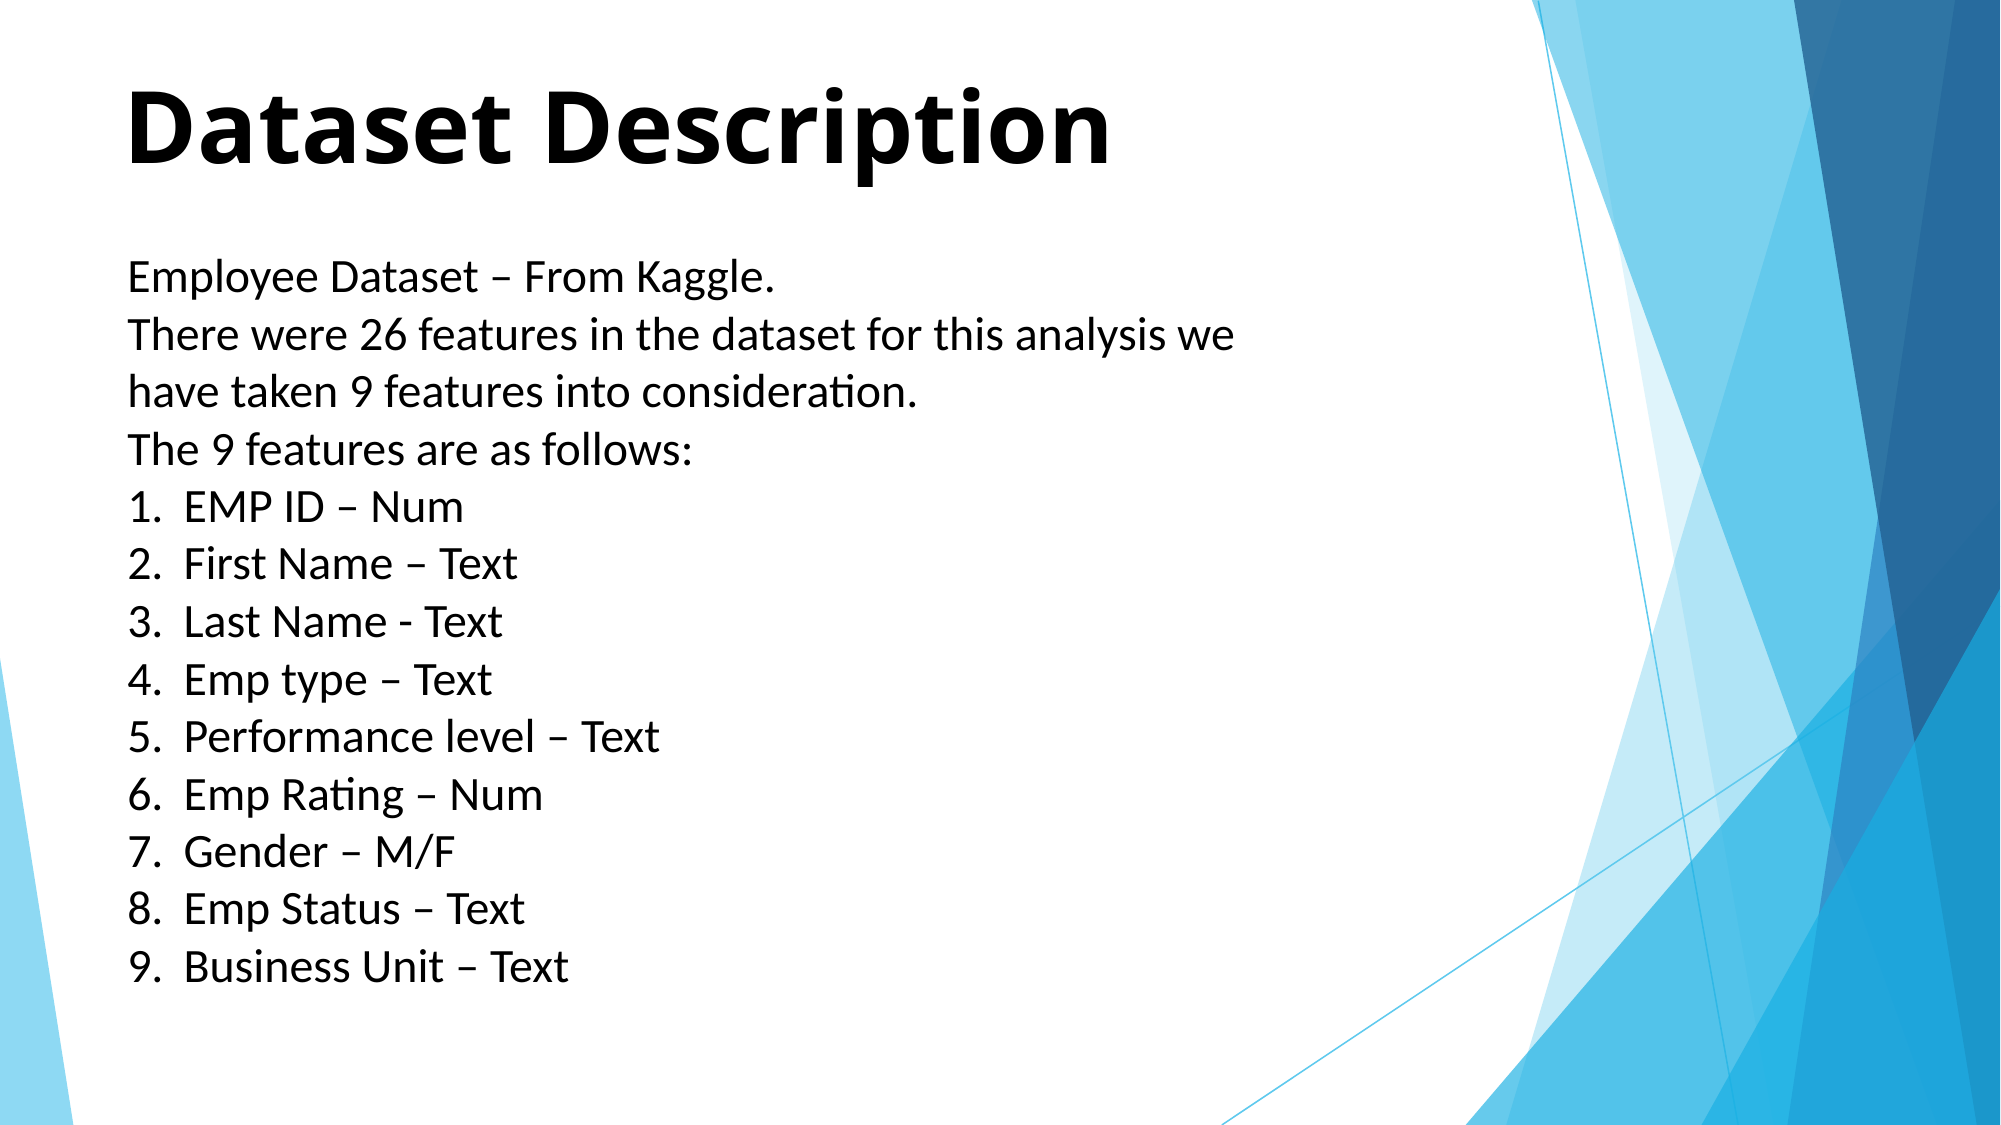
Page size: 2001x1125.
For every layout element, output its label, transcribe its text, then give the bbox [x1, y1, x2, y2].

title Dataset Description [123, 63, 1877, 188]
text_box Employee Dataset – From Kaggle. There were 26 features in the dataset for this analysis we have taken 9 features into consideration. The 9 features are as follows: EMP ID – Num First Name – Text Last Name - Text Emp type – Text Performance level – Text Emp Rating – Num Gender – M/F Emp Status – Text Business Unit – Text [112, 237, 1277, 1000]
